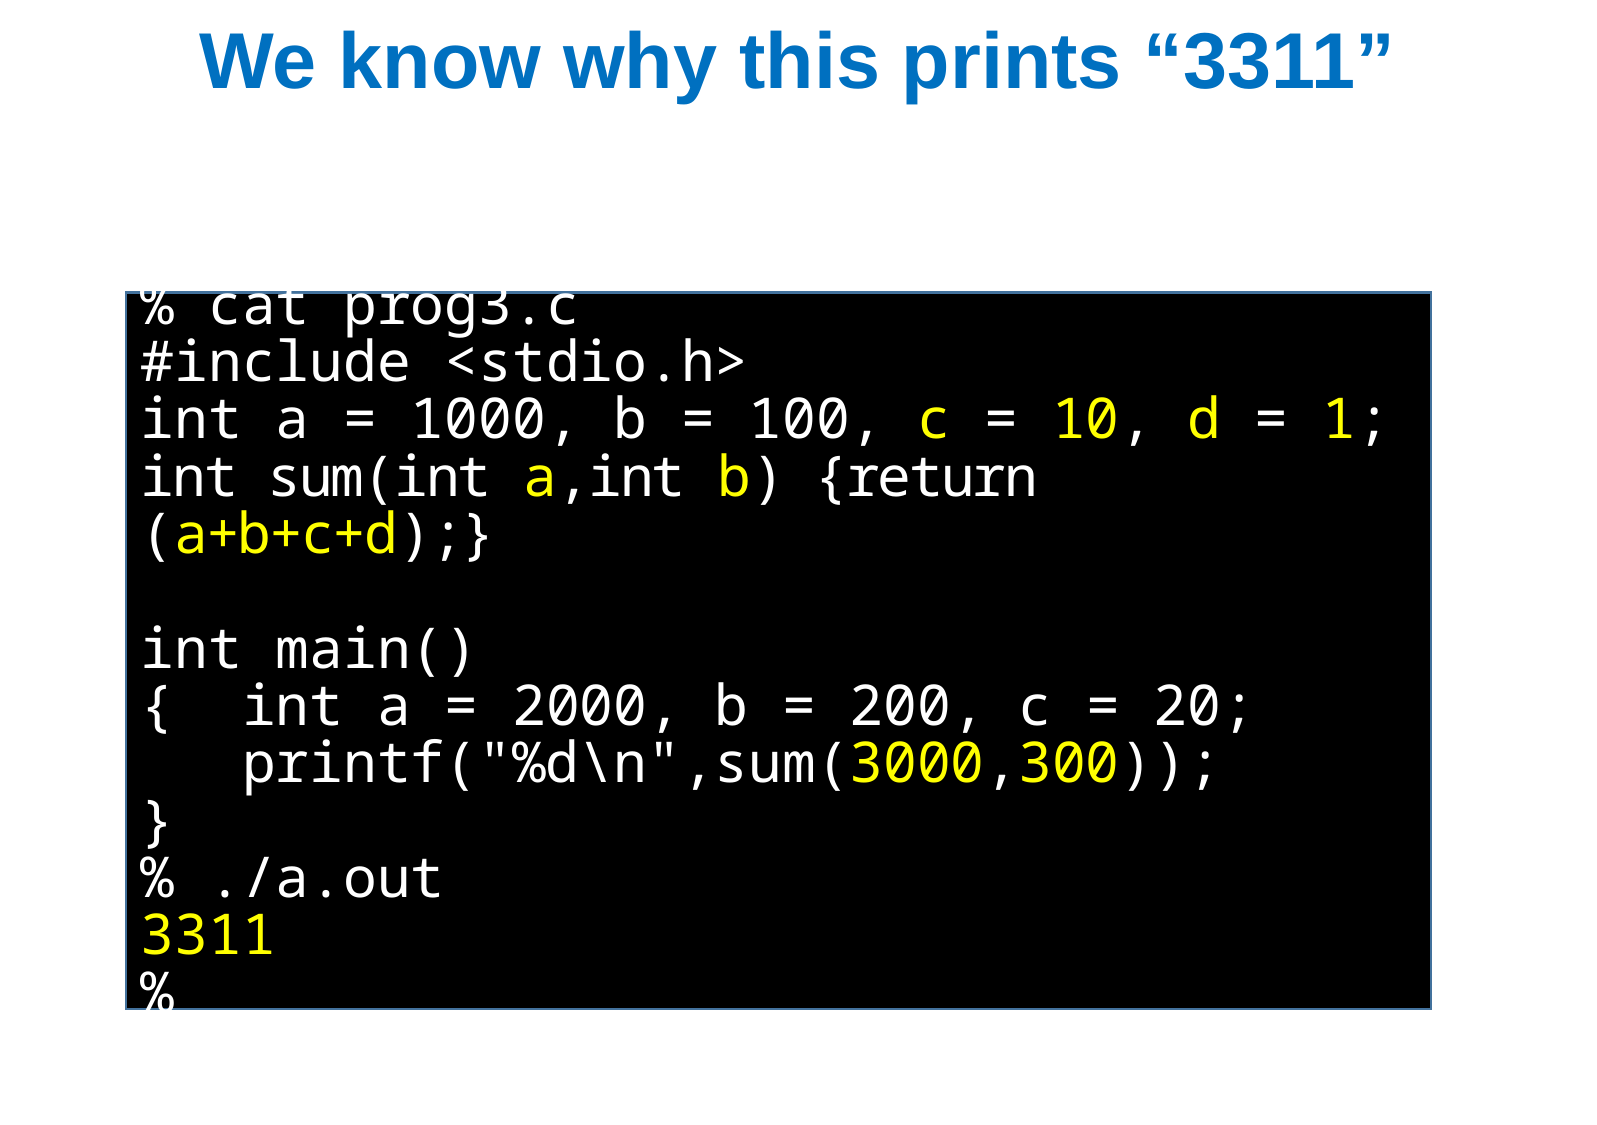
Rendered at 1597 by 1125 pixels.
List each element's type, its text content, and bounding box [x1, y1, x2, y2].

text_box % cat prog3.c #include <stdio.h> int a = 1000, b = 100, c = 10, d = 1; int sum(int a,int b) {return (a+b+c+d);} int main() { int a = 2000, b = 200, c = 20; printf("%d\n",sum(3000,300)); } % ./a.out 3311 % [125, 291, 1432, 1010]
text_box We know why this prints “3311” [48, 0, 1548, 125]
